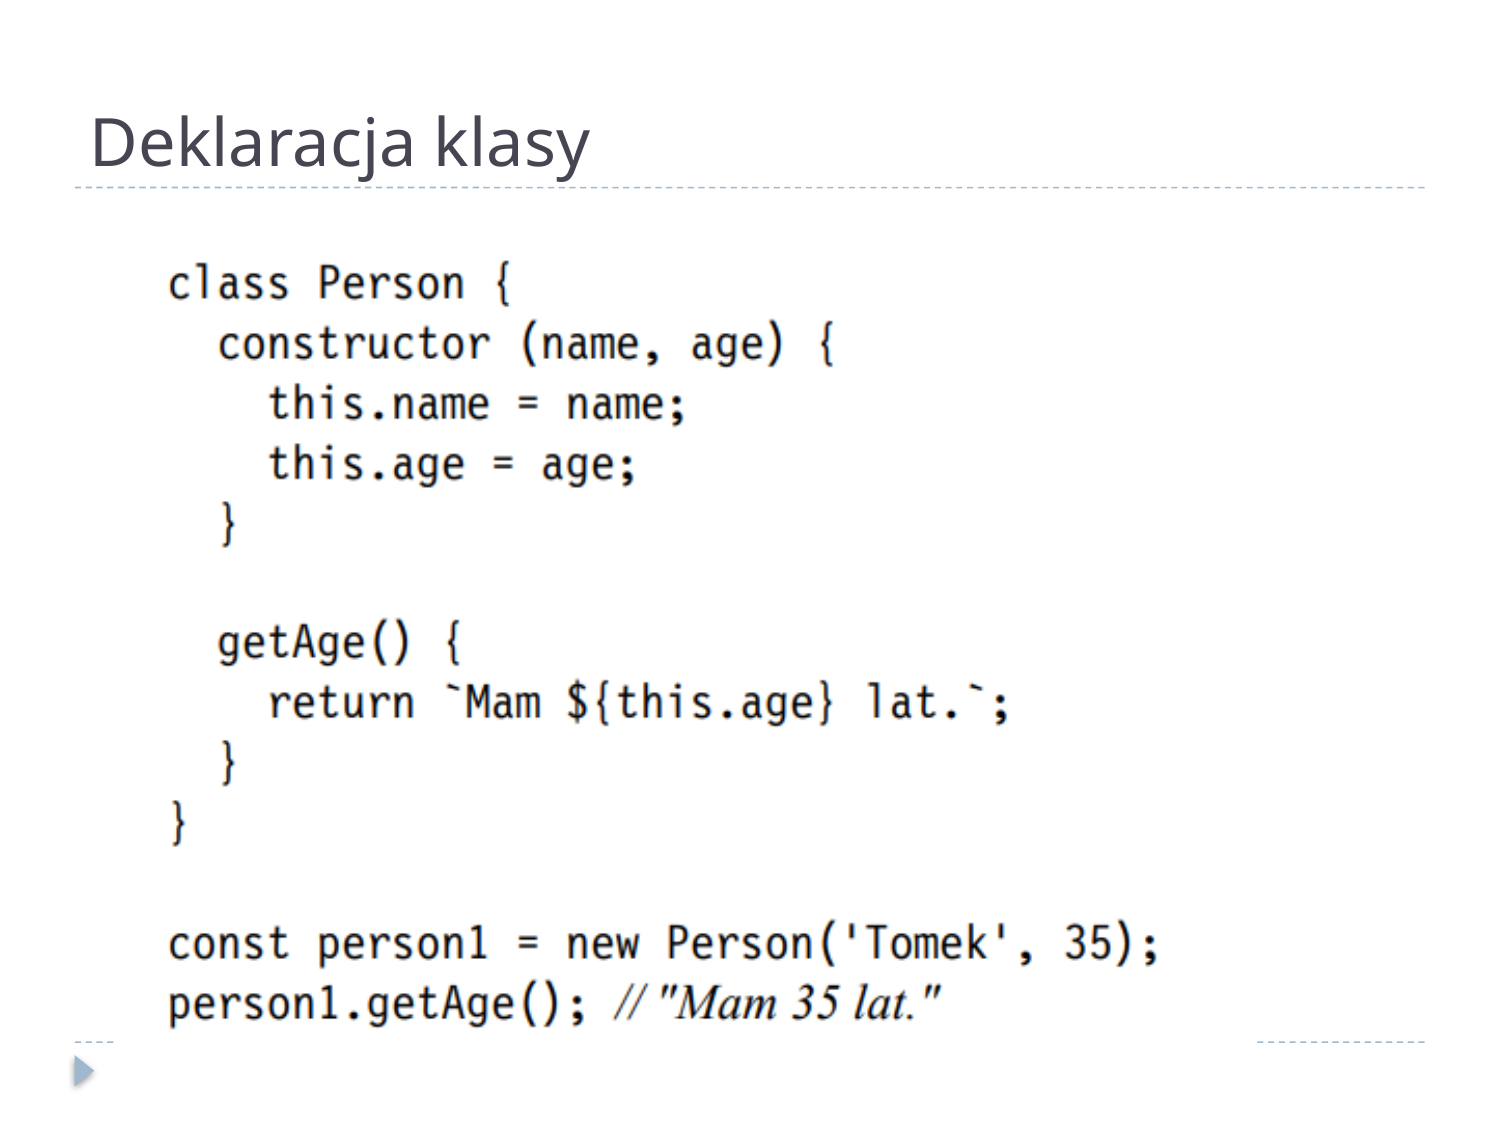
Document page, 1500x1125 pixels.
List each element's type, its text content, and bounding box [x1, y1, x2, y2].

title Deklaracja klasy [75, 24, 1425, 188]
picture [116, 222, 1255, 1099]
